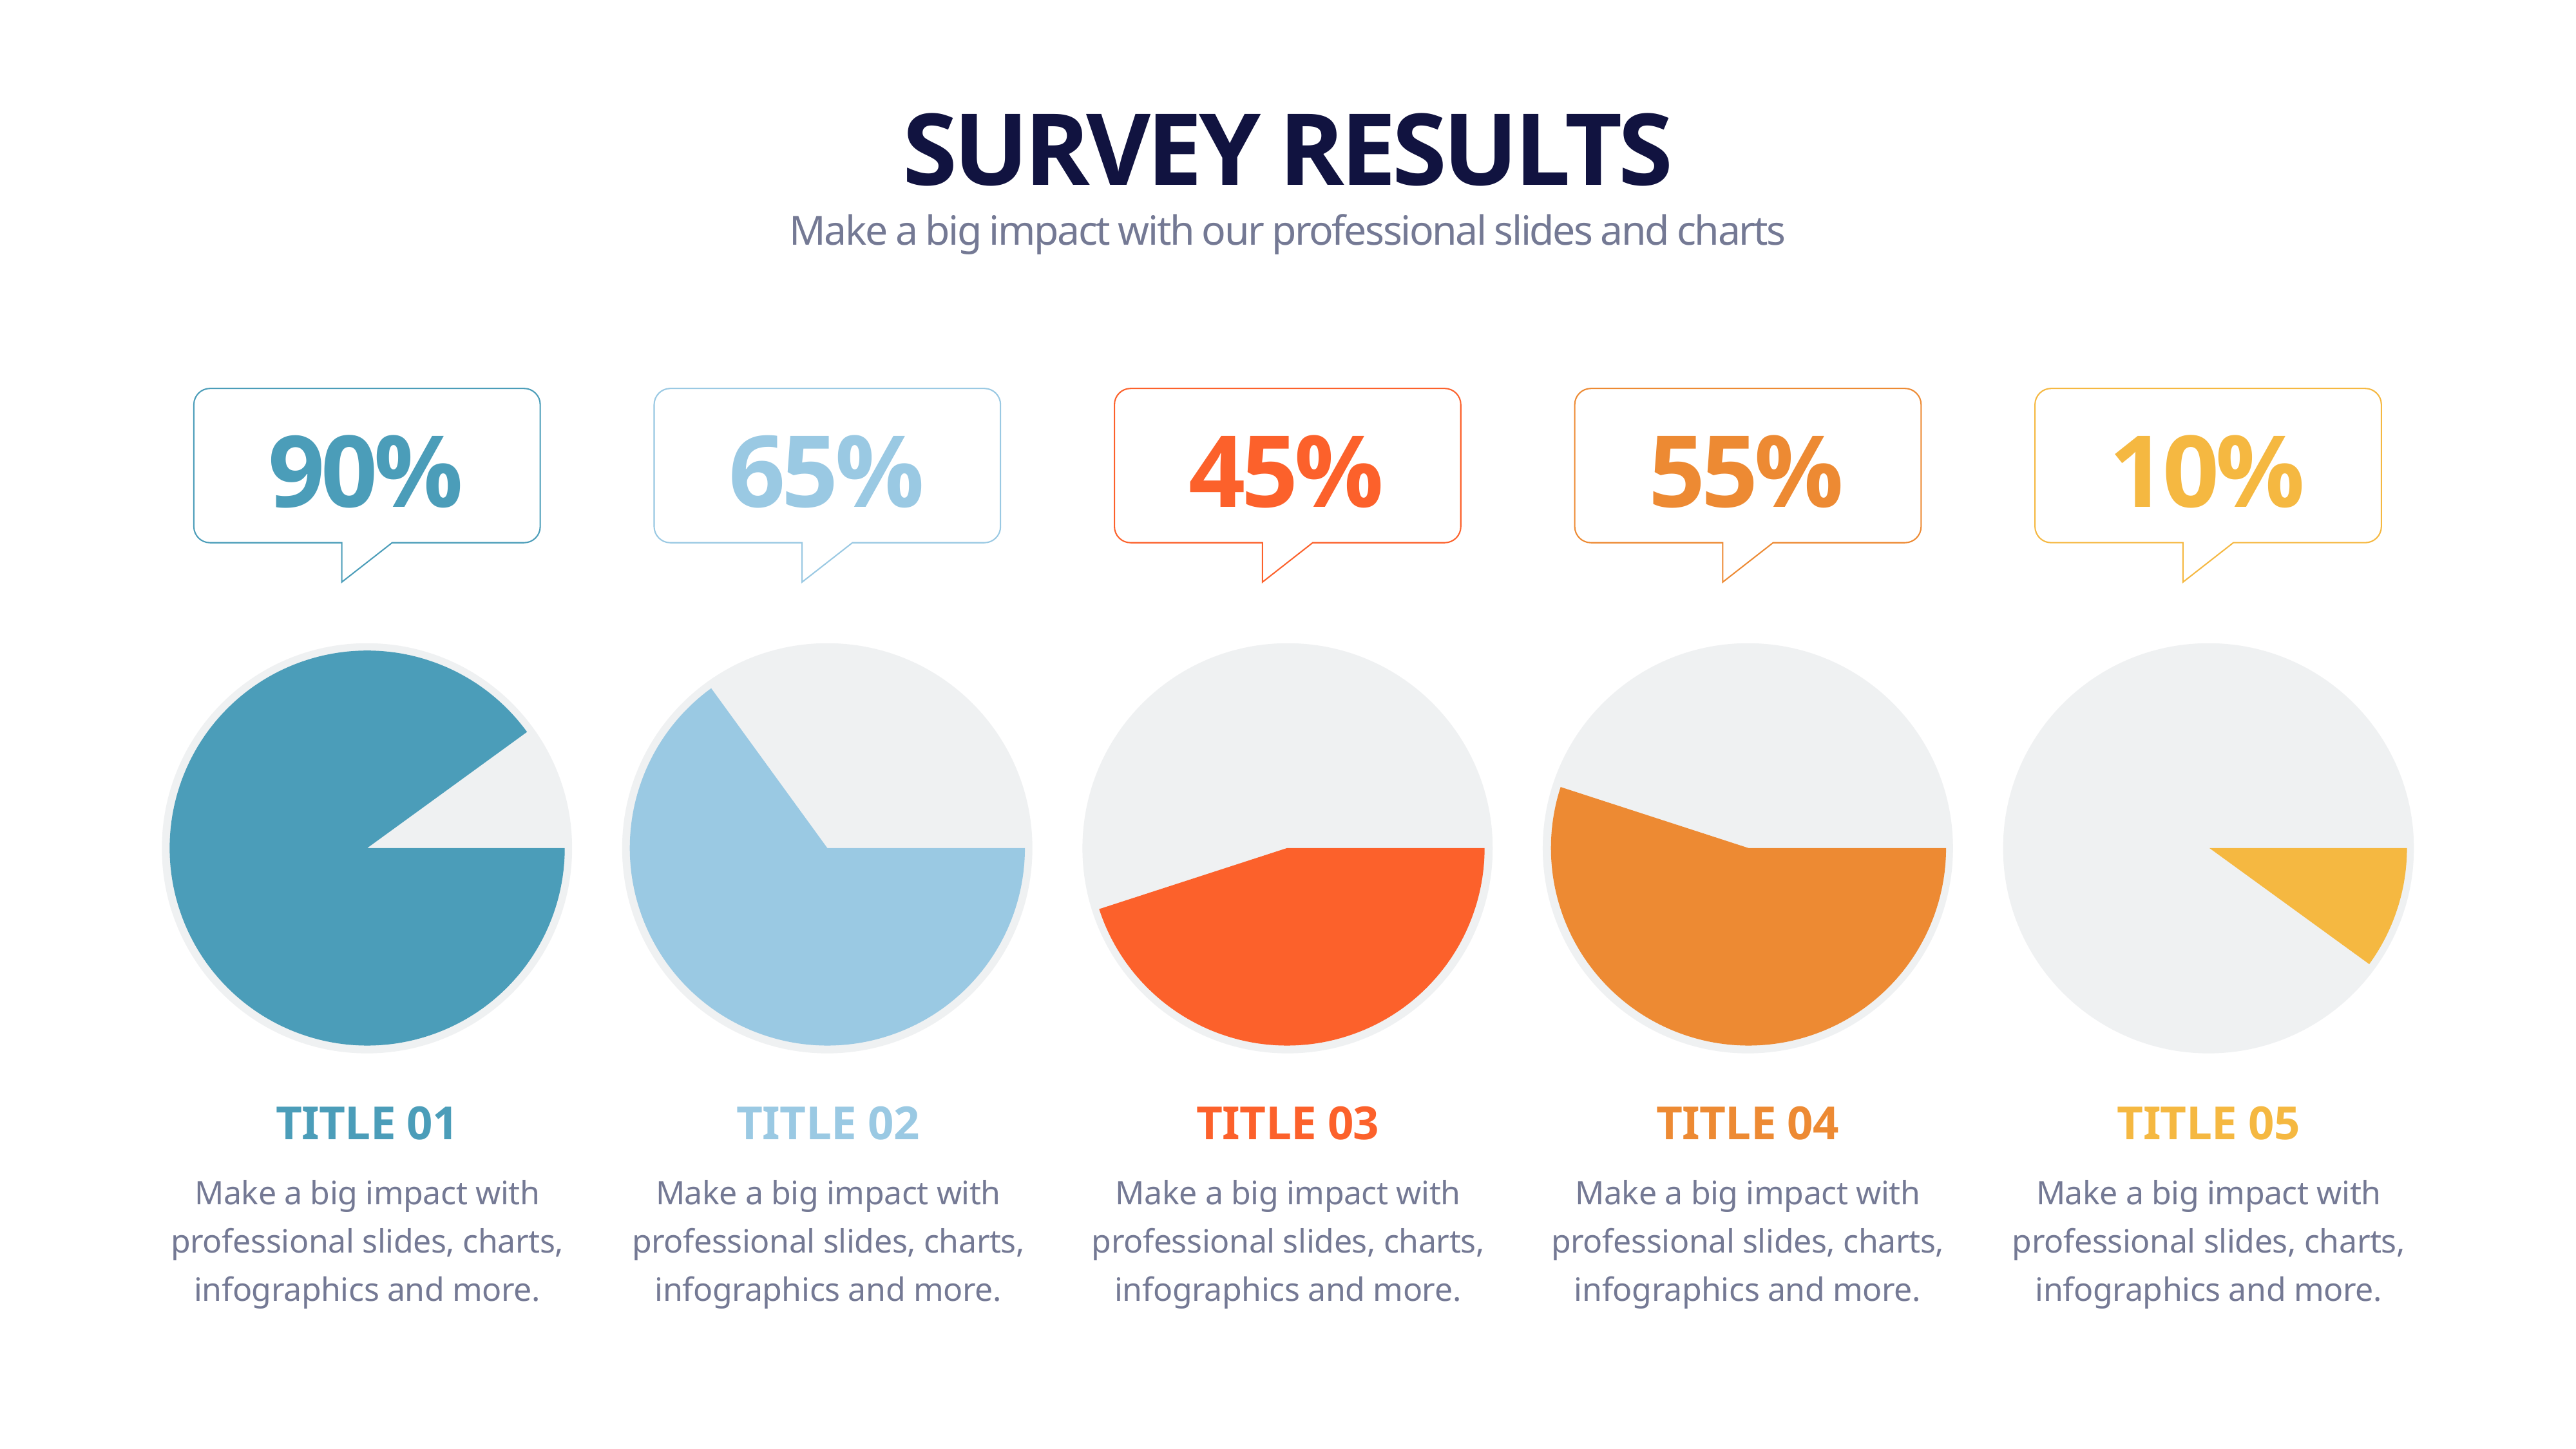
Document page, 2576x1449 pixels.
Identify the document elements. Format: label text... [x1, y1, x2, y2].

text_box [2035, 388, 2381, 582]
text_box Make a big impact with our professional slides and charts [160, 200, 2416, 258]
text_box 10% [2049, 402, 2365, 532]
text_box 90% [207, 402, 524, 532]
text_box [1114, 388, 1461, 582]
text_box 45% [1128, 402, 1445, 532]
text_box Make a big impact with professional slides, charts, infographics and more. [1529, 1158, 1967, 1313]
text_box Make a big impact with professional slides, charts, infographics and more. [149, 1158, 586, 1313]
chart [1081, 642, 1493, 1054]
chart [2003, 642, 2416, 1054]
text_box 55% [1588, 402, 1904, 532]
text_box Make a big impact with professional slides, charts, infographics and more. [1069, 1158, 1507, 1313]
text_box TITLE 02 [609, 1089, 1047, 1154]
text_box 65% [669, 402, 985, 532]
text_box SURVEY RESULTS [160, 80, 2416, 200]
text_box TITLE 04 [1529, 1089, 1967, 1154]
text_box [193, 388, 540, 582]
text_box Make a big impact with professional slides, charts, infographics and more. [609, 1158, 1047, 1313]
chart [1542, 642, 1954, 1054]
text_box [1574, 388, 1922, 582]
text_box Make a big impact with professional slides, charts, infographics and more. [1990, 1158, 2427, 1313]
text_box TITLE 01 [149, 1089, 586, 1154]
text_box [654, 388, 1001, 582]
chart [161, 642, 573, 1054]
chart [621, 642, 1033, 1054]
text_box TITLE 05 [1990, 1089, 2427, 1154]
text_box TITLE 03 [1069, 1089, 1507, 1154]
